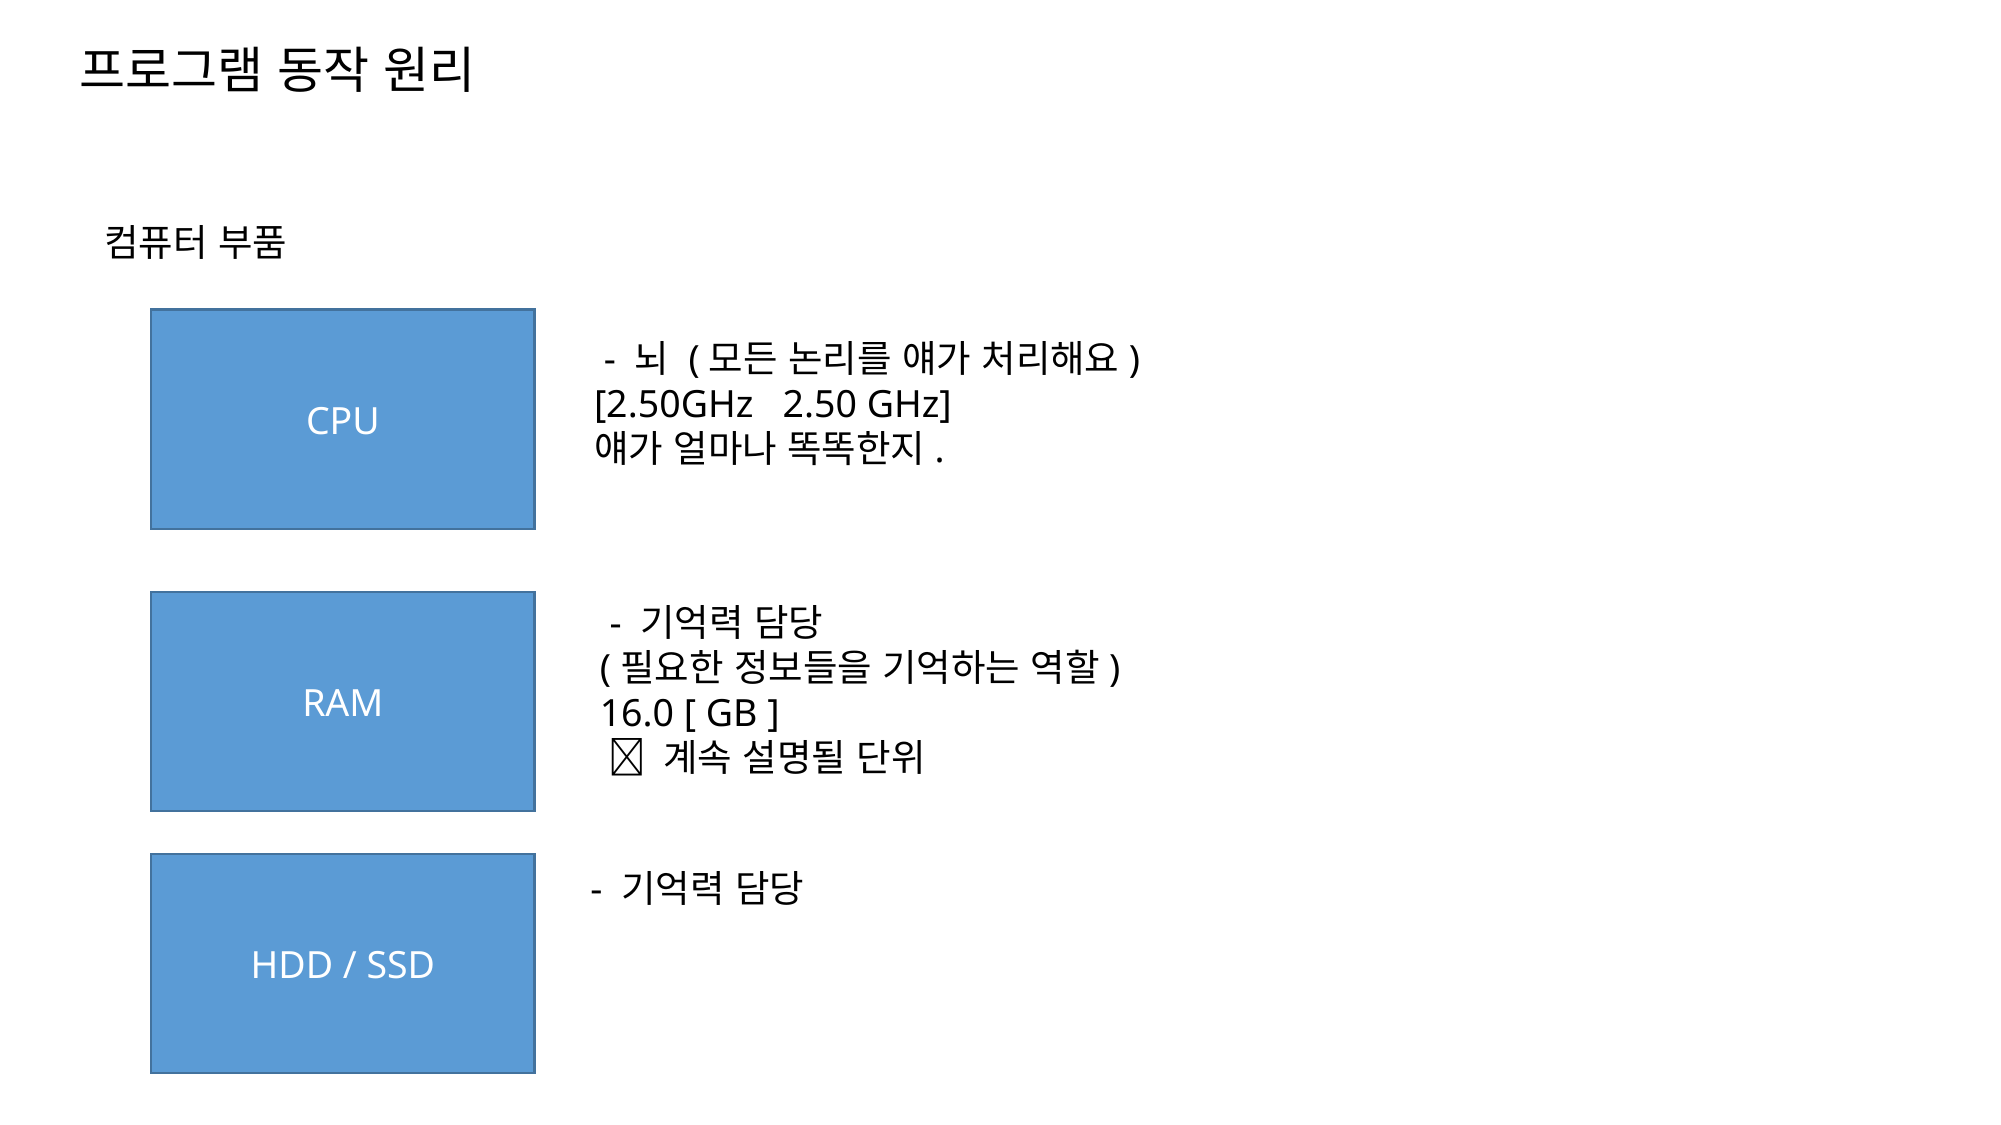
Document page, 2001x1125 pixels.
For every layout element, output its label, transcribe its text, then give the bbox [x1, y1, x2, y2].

text_box - 기억력 담당 [565, 857, 820, 963]
text_box 프로그램 동작 원리 [65, 31, 491, 107]
text_box CPU [150, 308, 536, 530]
text_box HDD / SSD [150, 853, 536, 1074]
text_box RAM [150, 591, 536, 812]
text_box - 기억력 담당 (필요한 정보들을 기억하는 역할) 16.0 [ GB ]  계속 설명될 단위 [585, 591, 1136, 787]
text_box - 뇌 (모든 논리를 얘가 처리해요) [2.50GHz 2.50 GHz] 얘가 얼마나 똑똑한지. [579, 327, 1155, 477]
text_box 컴퓨터 부품 [89, 211, 303, 272]
